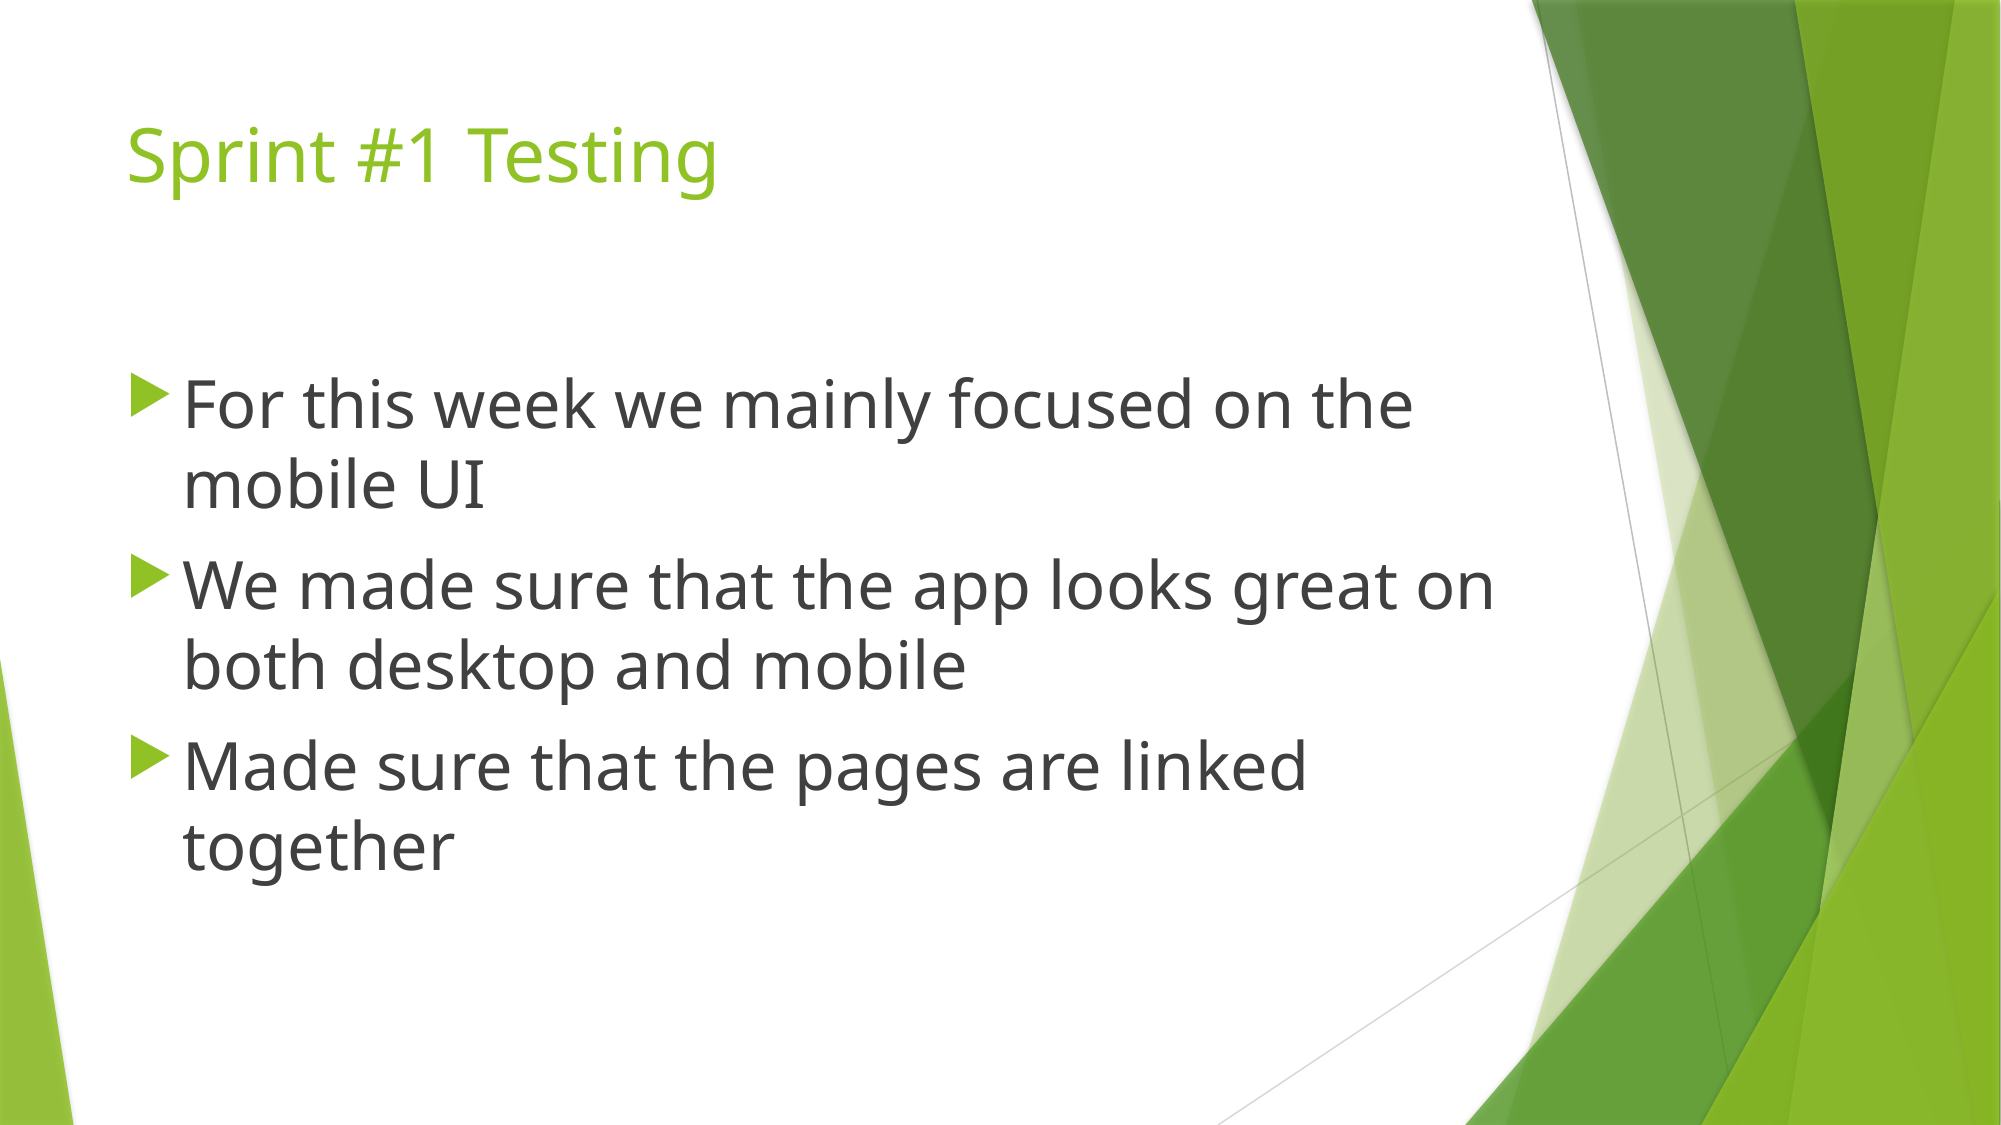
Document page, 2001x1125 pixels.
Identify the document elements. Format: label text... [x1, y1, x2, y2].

title Sprint #1 Testing [111, 99, 1522, 317]
list For this week we mainly focused on the mobile UI We made sure that the app looks great on both desktop and mobile Made sure that the pages are linked together [111, 354, 1522, 992]
